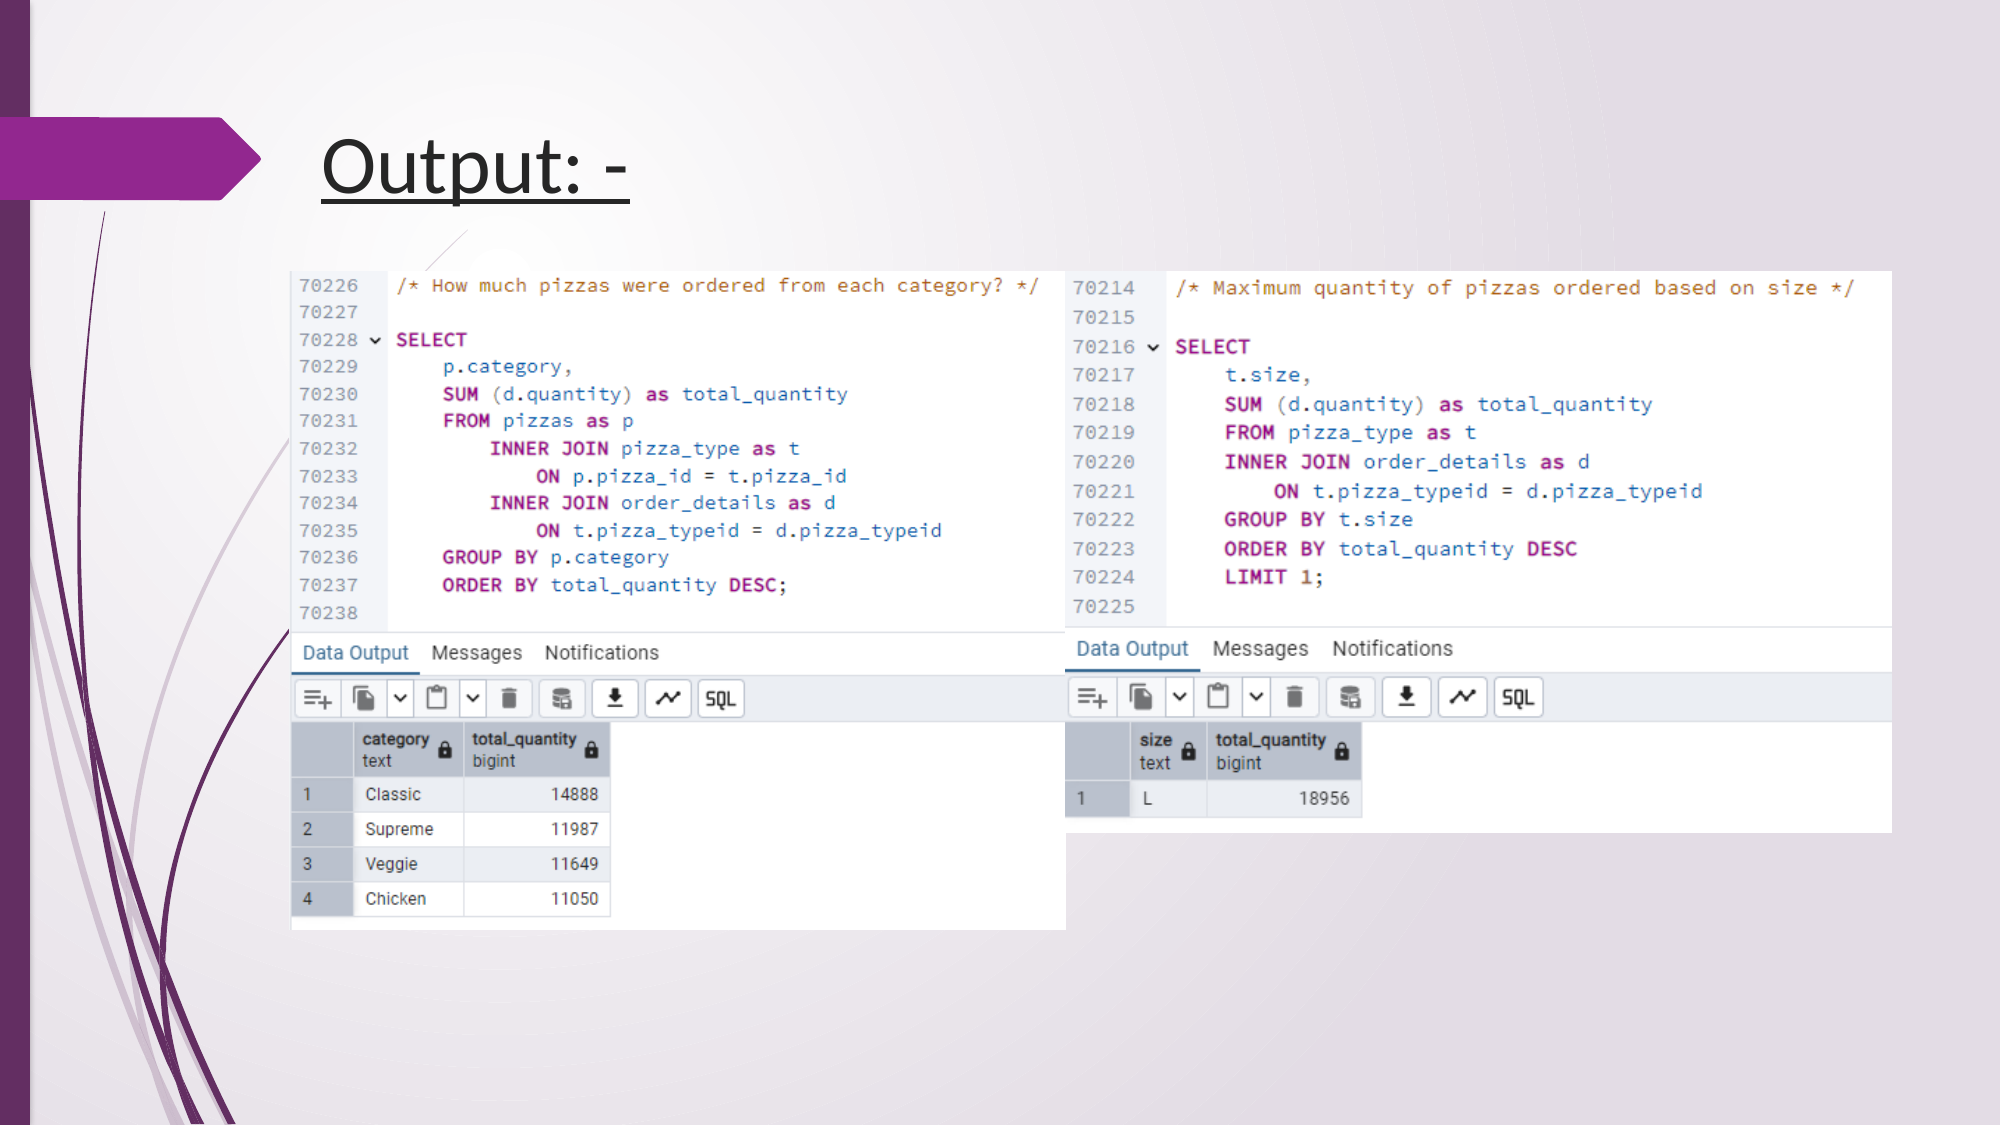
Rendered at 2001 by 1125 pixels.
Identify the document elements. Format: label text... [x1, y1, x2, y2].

picture [289, 271, 1893, 931]
title Output: - [289, 102, 1888, 270]
